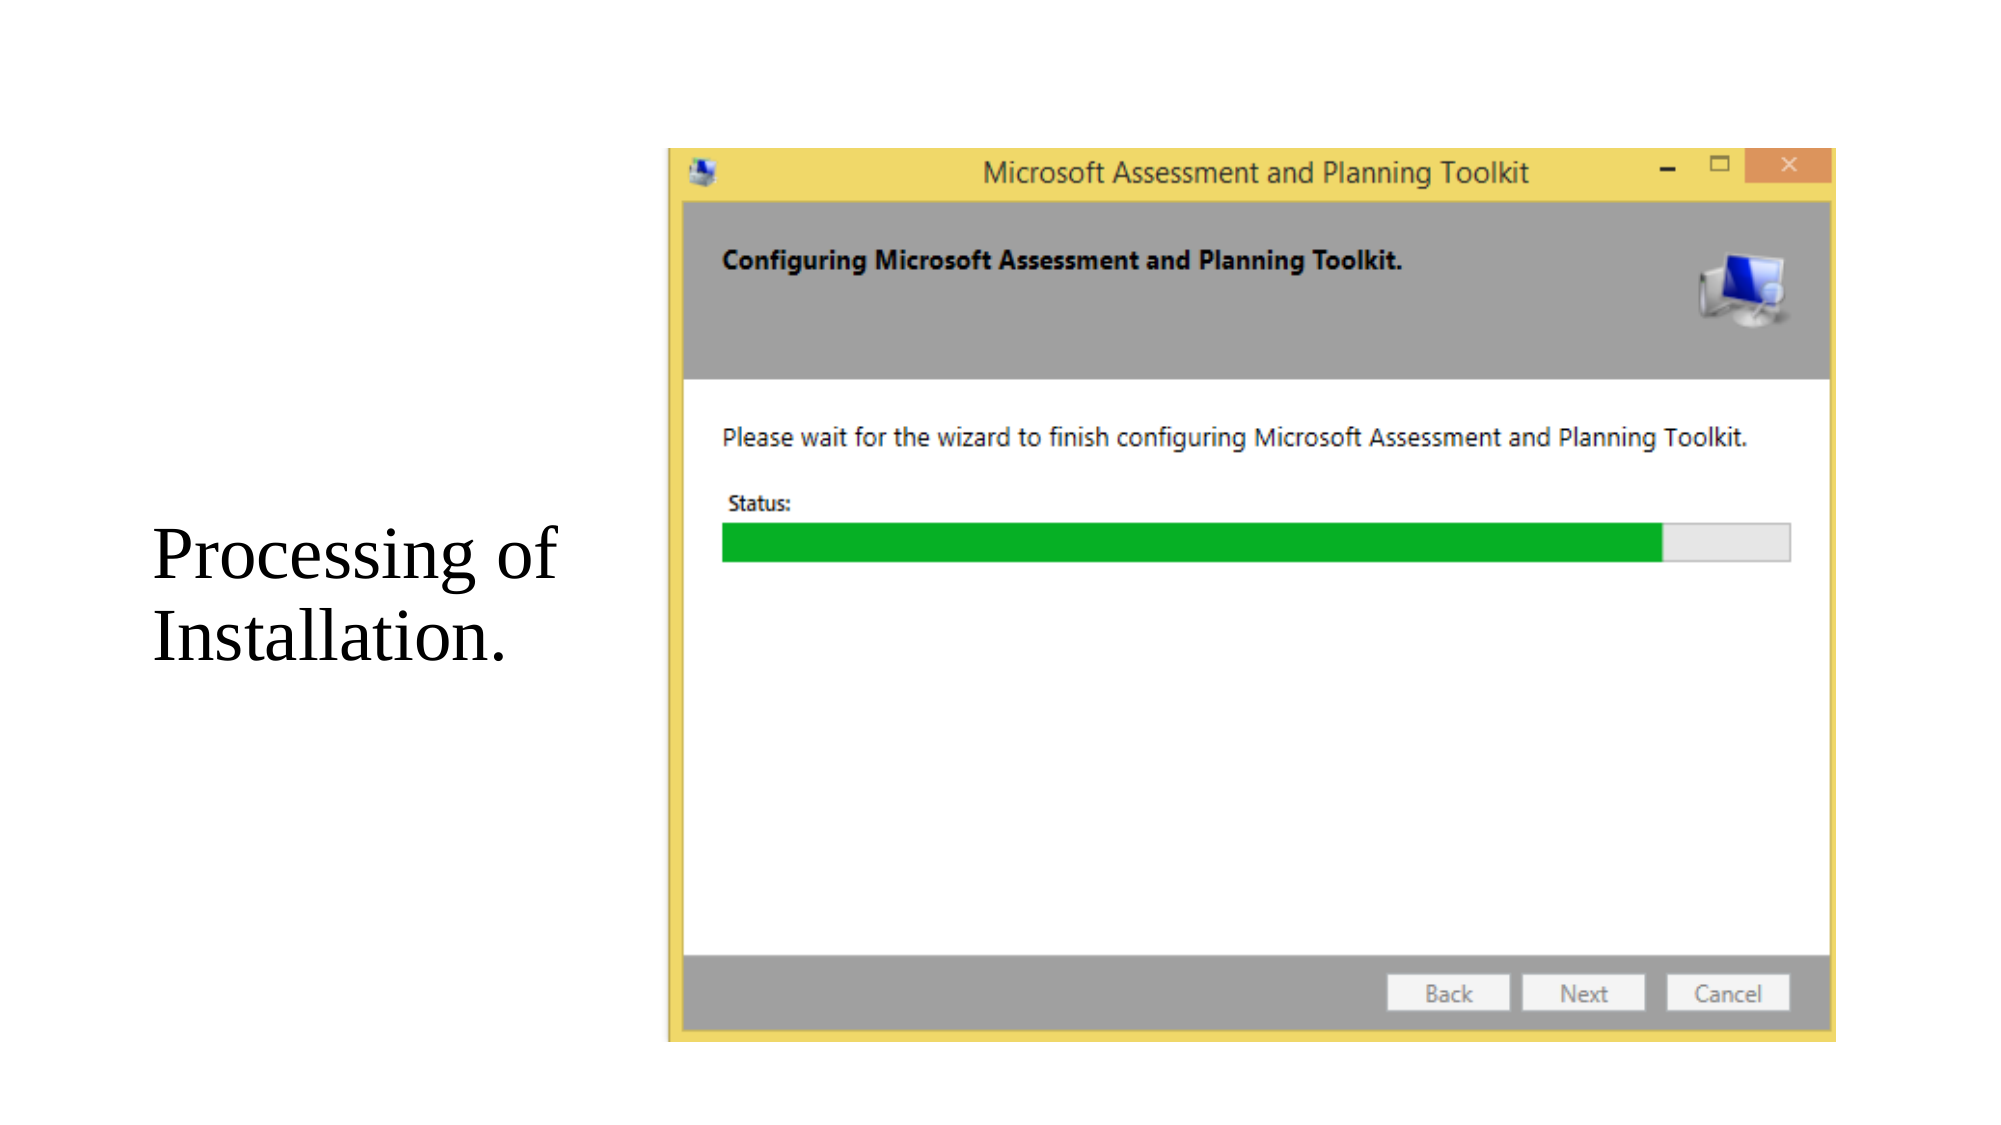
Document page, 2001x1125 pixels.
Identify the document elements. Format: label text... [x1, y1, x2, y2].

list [661, 148, 1836, 1042]
title Processing of Installation. [137, 233, 586, 958]
